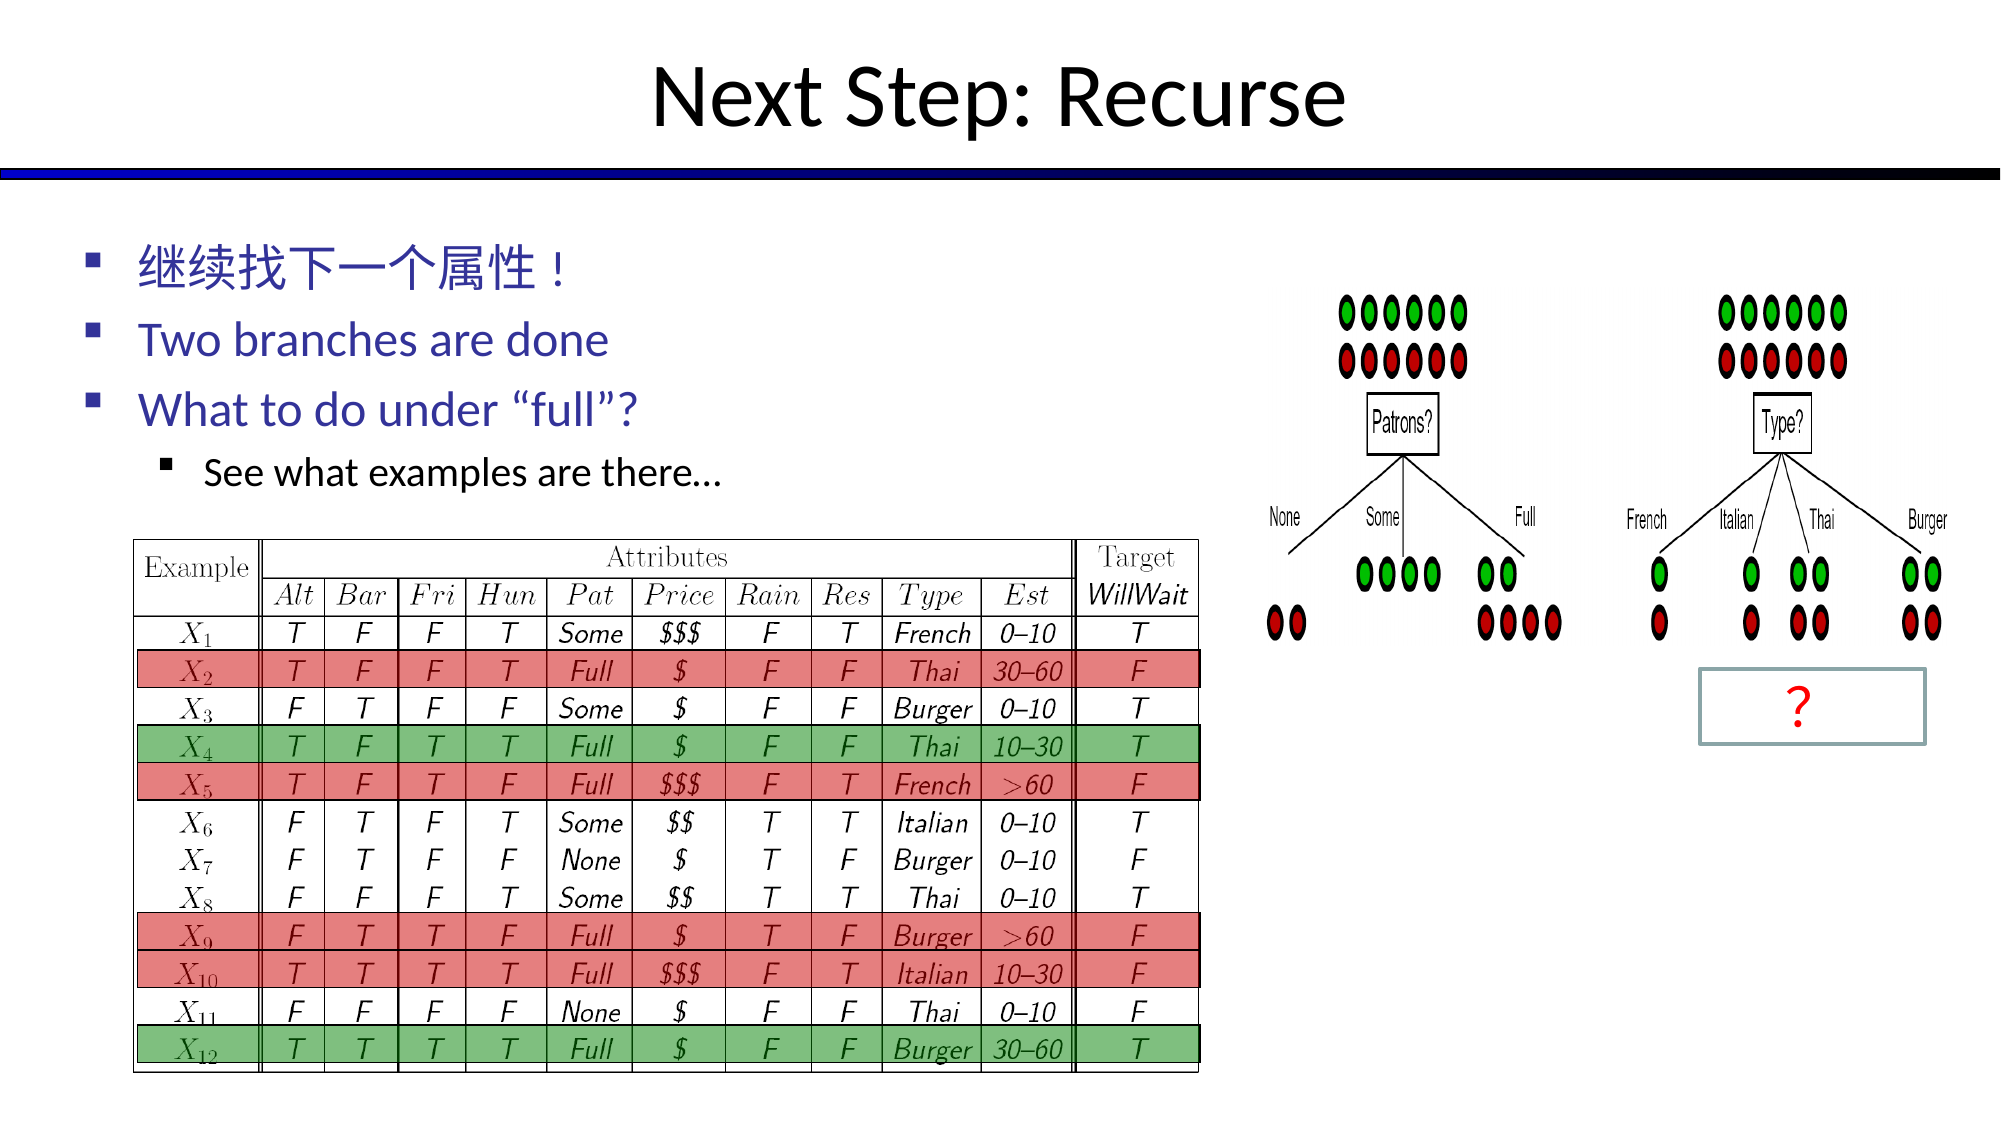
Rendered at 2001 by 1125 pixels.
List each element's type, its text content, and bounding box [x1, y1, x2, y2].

title Next Step: Recurse [0, 0, 2000, 184]
text_box ？ [1698, 667, 1927, 746]
list 继续找下一个属性! Two branches are done What to do under “full”? See what examples are there… [66, 228, 1934, 1006]
picture [131, 537, 1201, 1074]
picture [1264, 286, 1950, 646]
